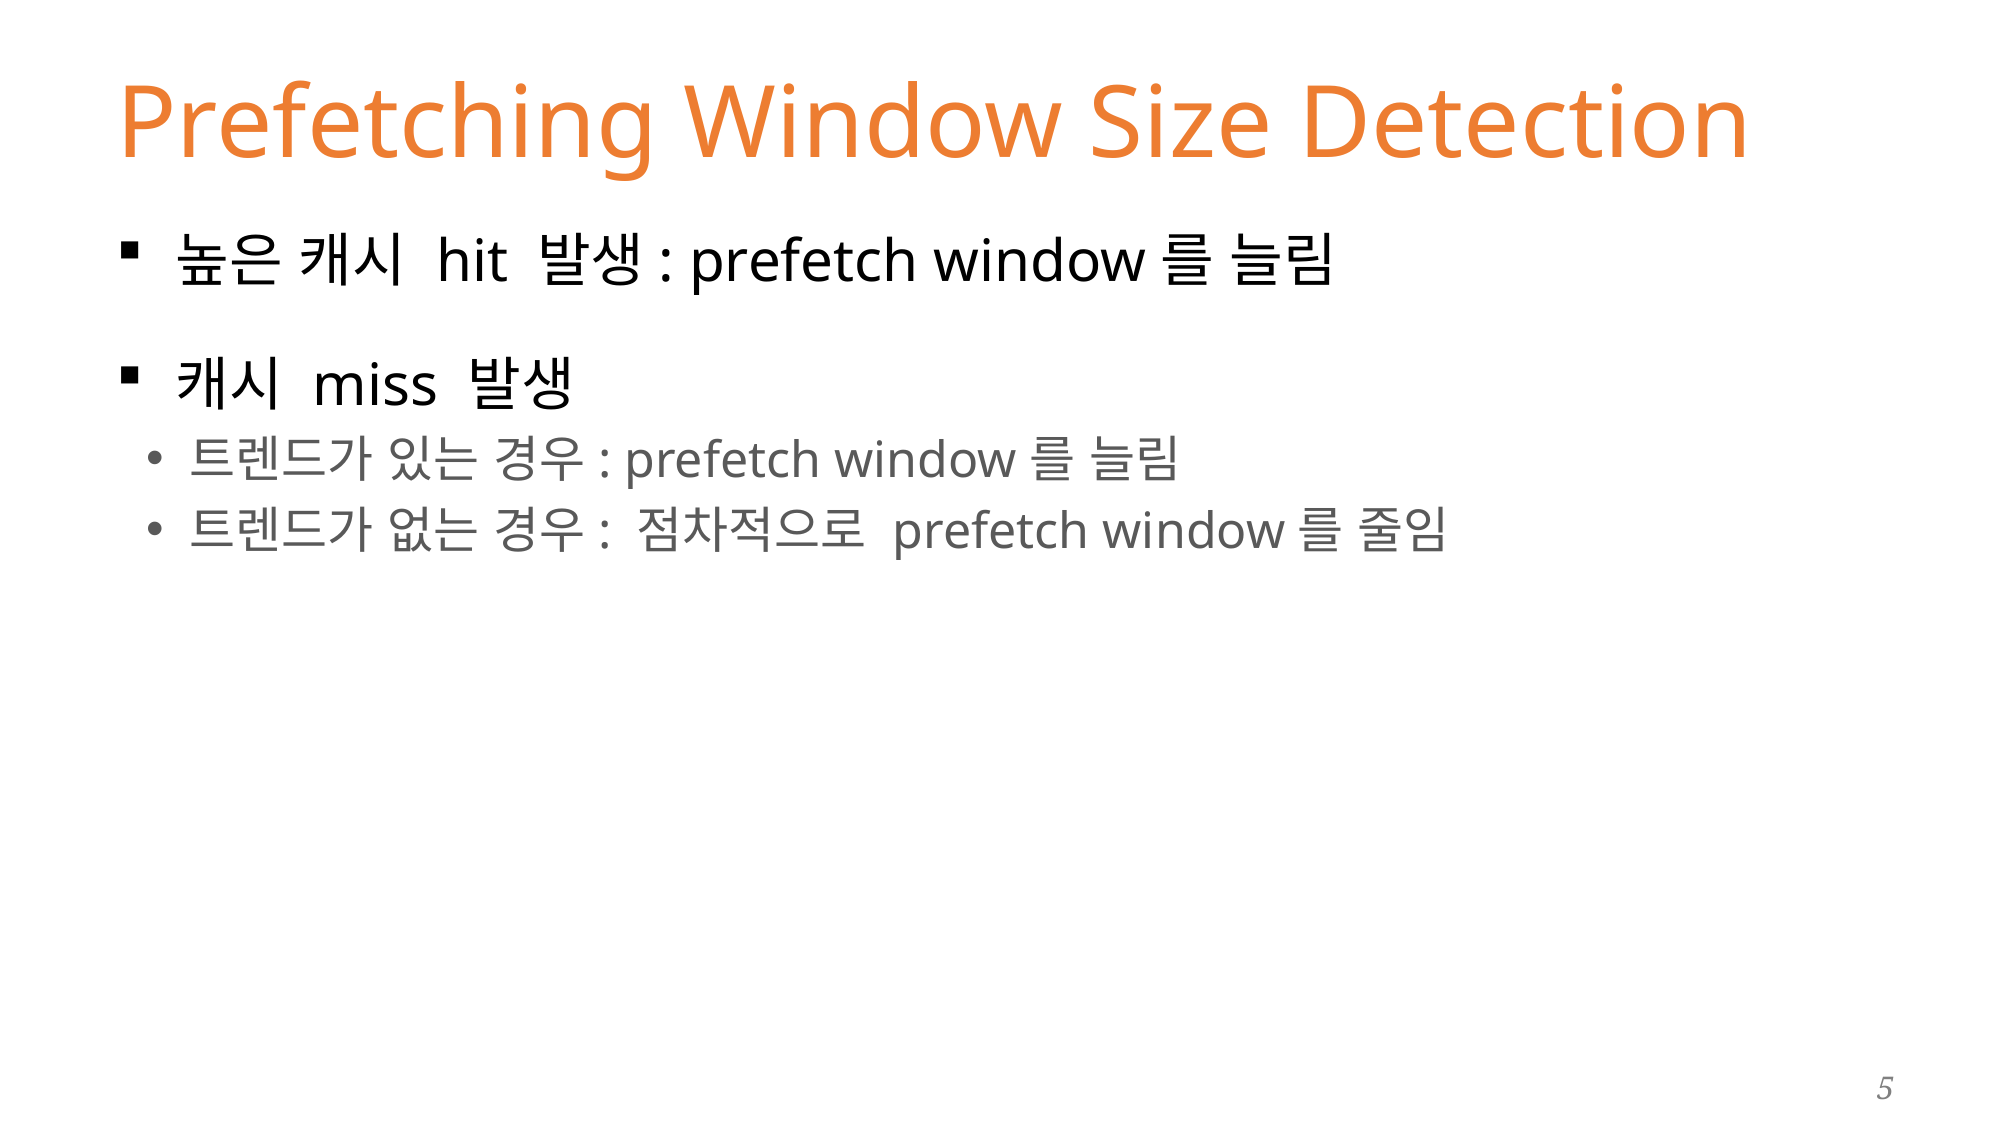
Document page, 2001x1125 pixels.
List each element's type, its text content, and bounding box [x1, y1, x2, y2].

title Prefetching Window Size Detection [101, 62, 1899, 189]
list 높은 캐시 hit 발생: prefetch window를 늘림 캐시 miss 발생 트렌드가 있는 경우: prefetch window를 늘림 트렌드가 없는 경우: 점차적으로 prefetch window를 줄임 [101, 215, 1899, 1050]
